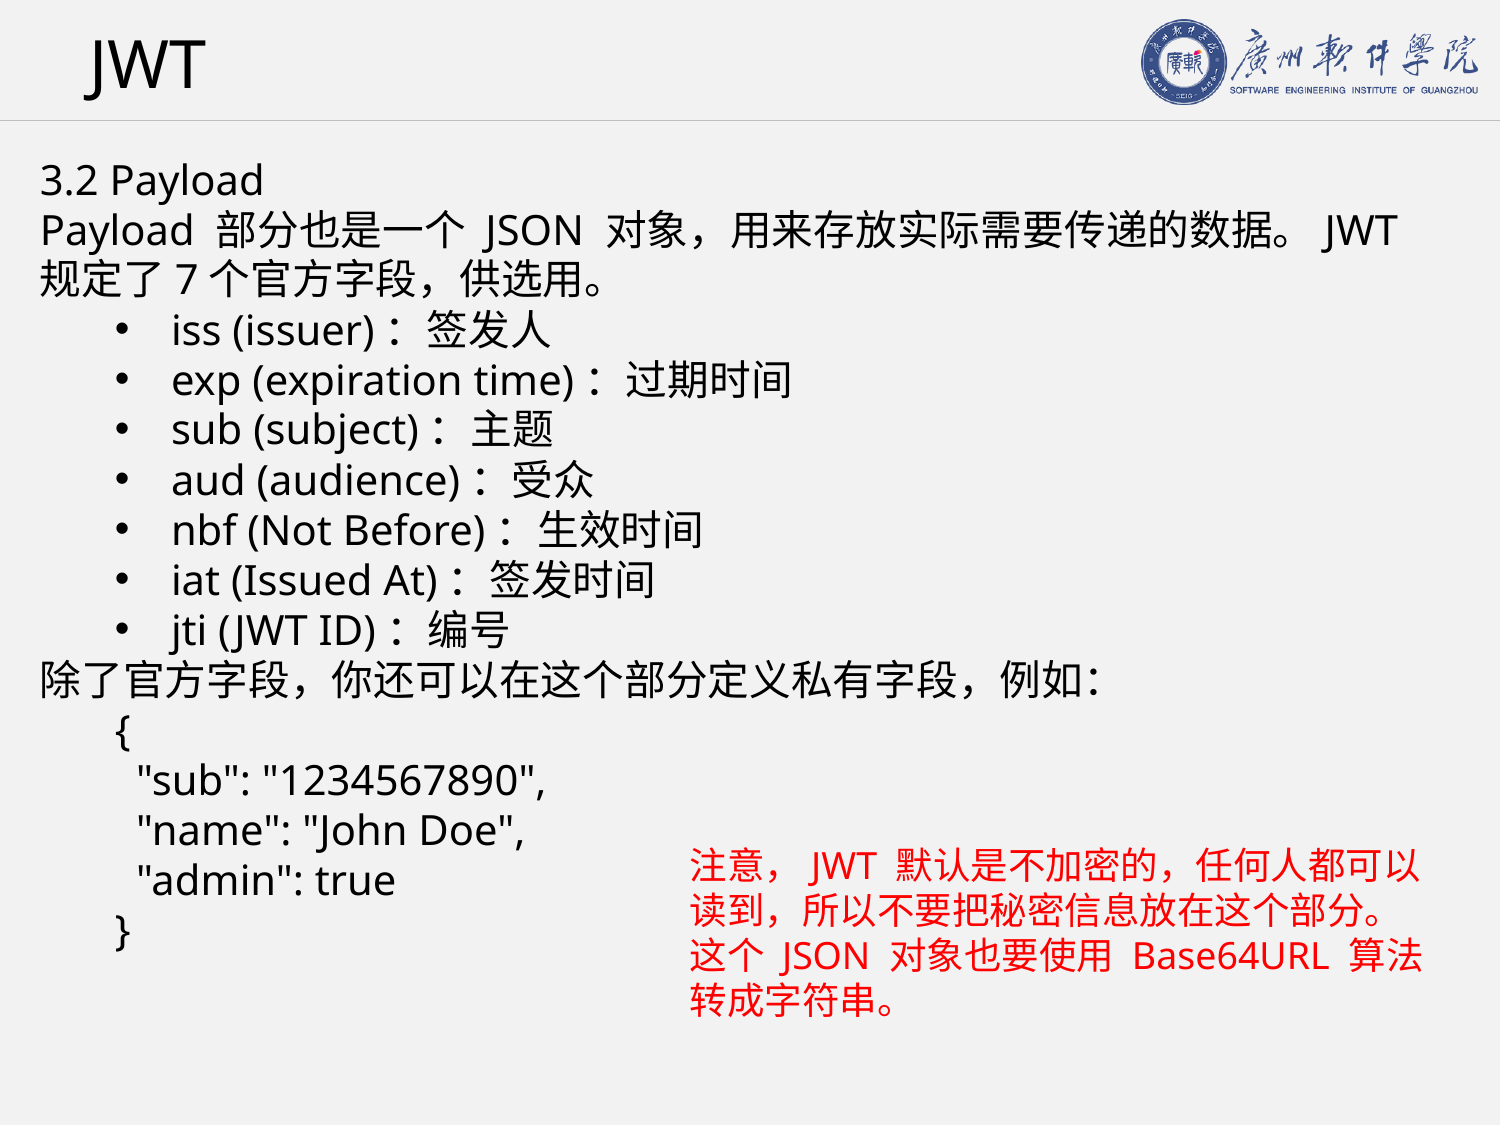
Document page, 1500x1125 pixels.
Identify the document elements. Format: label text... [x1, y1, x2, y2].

title JWT [75, 23, 830, 117]
text_box 3.2 Payload Payload 部分也是一个 JSON 对象，用来存放实际需要传递的数据。JWT 规定了7个官方字段，供选用。 iss (issuer)：签发人 exp (expiration time)：过期时间 sub (subject)：主题 aud (audience)：受众 nbf (Not Before)：生效时间 iat (Issued At)：签发时间 jti (JWT ID)：编号 除了官方字段，你还可以在这个部分定义私有字段，例如： { "sub": "1234567890", "name": "John Doe", "admin": true } [24, 145, 1471, 961]
text_box 注意，JWT 默认是不加密的，任何人都可以读到，所以不要把秘密信息放在这个部分。 这个 JSON 对象也要使用 Base64URL 算法转成字符串。 [674, 834, 1461, 1075]
picture [1141, 19, 1478, 105]
